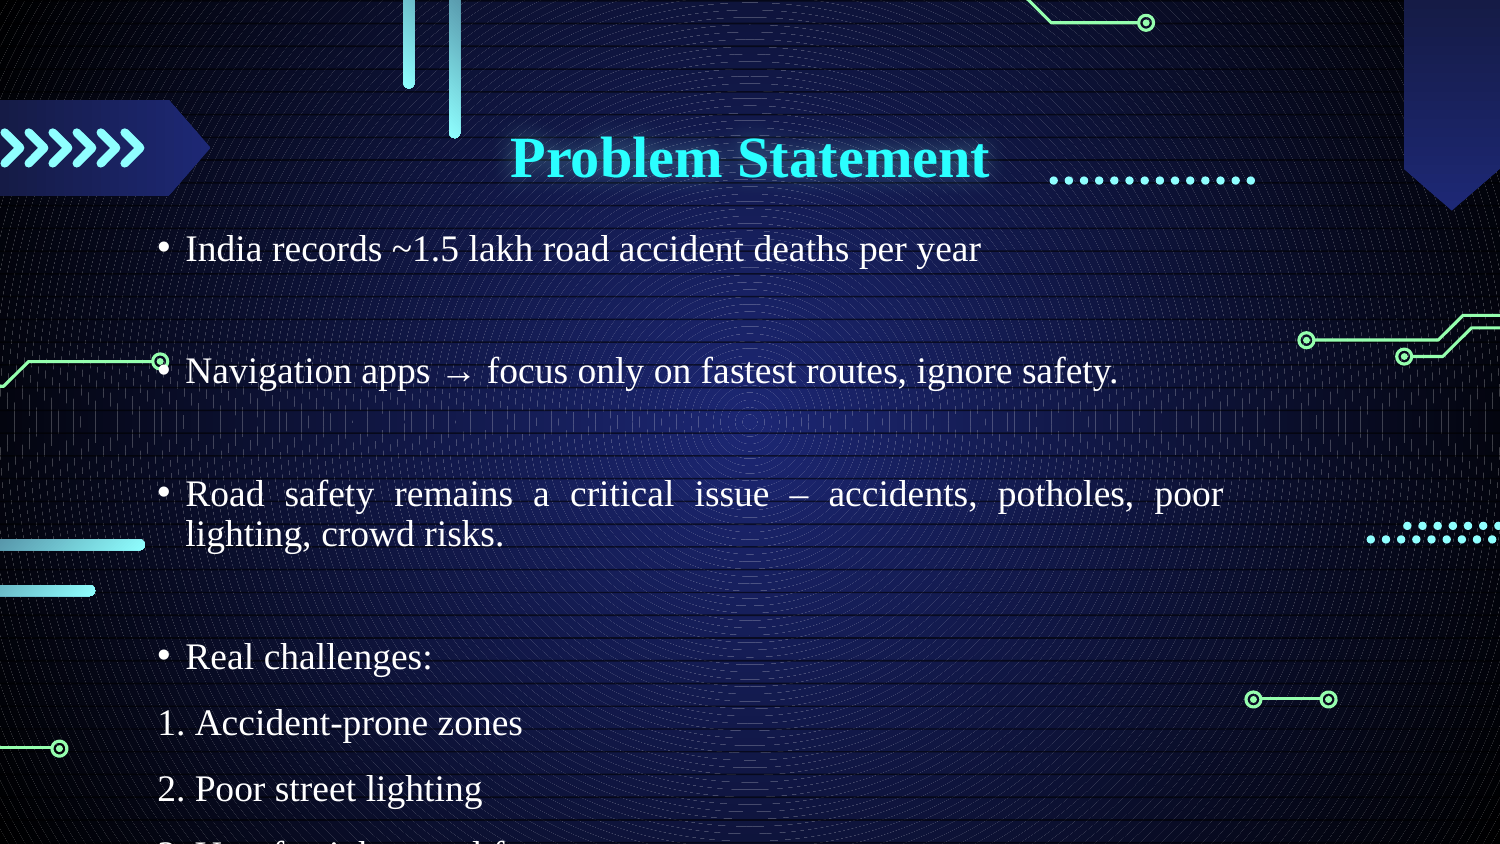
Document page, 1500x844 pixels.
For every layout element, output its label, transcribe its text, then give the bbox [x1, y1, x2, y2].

title Problem Statement [398, 79, 1102, 205]
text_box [1245, 691, 1337, 708]
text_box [1049, 176, 1256, 185]
subtitle India records ~1.5 lakh road accident deaths per year 🚨 Navigation apps → focus only on fastest routes, ignore safety. Road safety remains a critical issue – accidents, potholes, poor lighting, crowd risks. Real challenges: Accident-prone zones Poor street lighting 🌙 Unsafe night travel for women 👩 Flood / rain risk 🌧Air pollution 🌍 [142, 213, 1240, 724]
